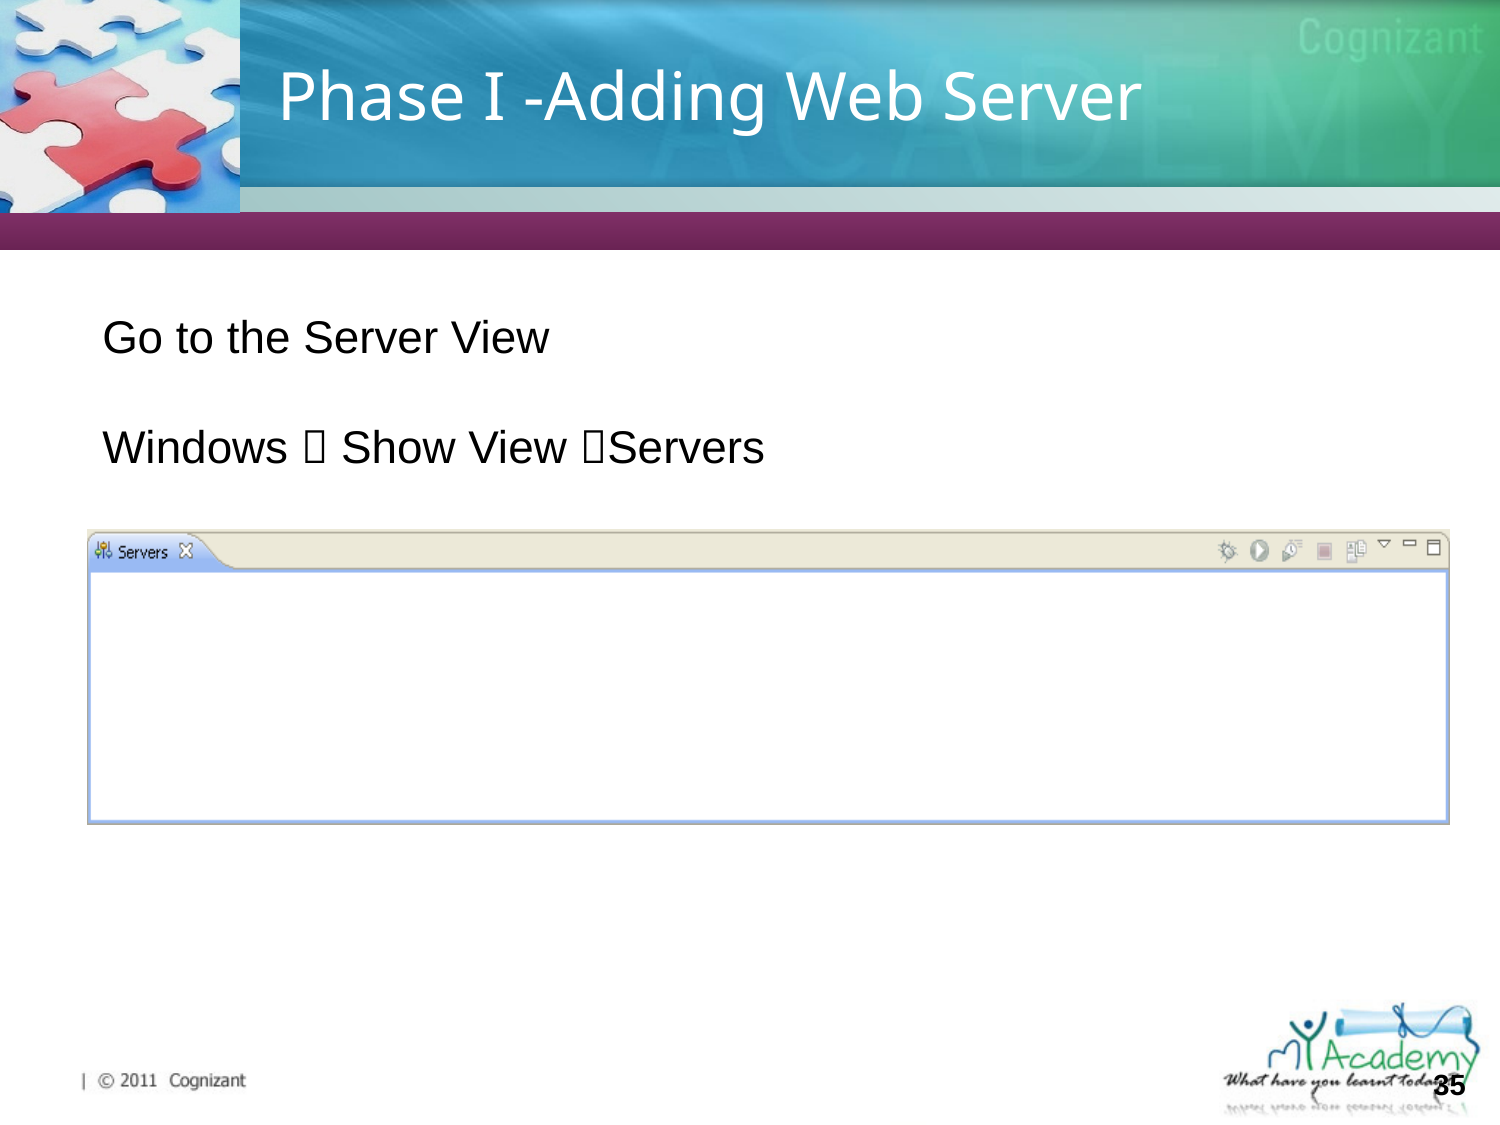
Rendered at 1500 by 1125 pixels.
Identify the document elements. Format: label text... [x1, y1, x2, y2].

picture [0, 250, 1500, 1125]
picture [0, 0, 262, 213]
title Phase I -Adding Web Server [262, 0, 1500, 188]
text_box Go to the Server View Windows  Show View Servers [87, 299, 1438, 480]
slide_number 35 [1418, 1059, 1492, 1112]
